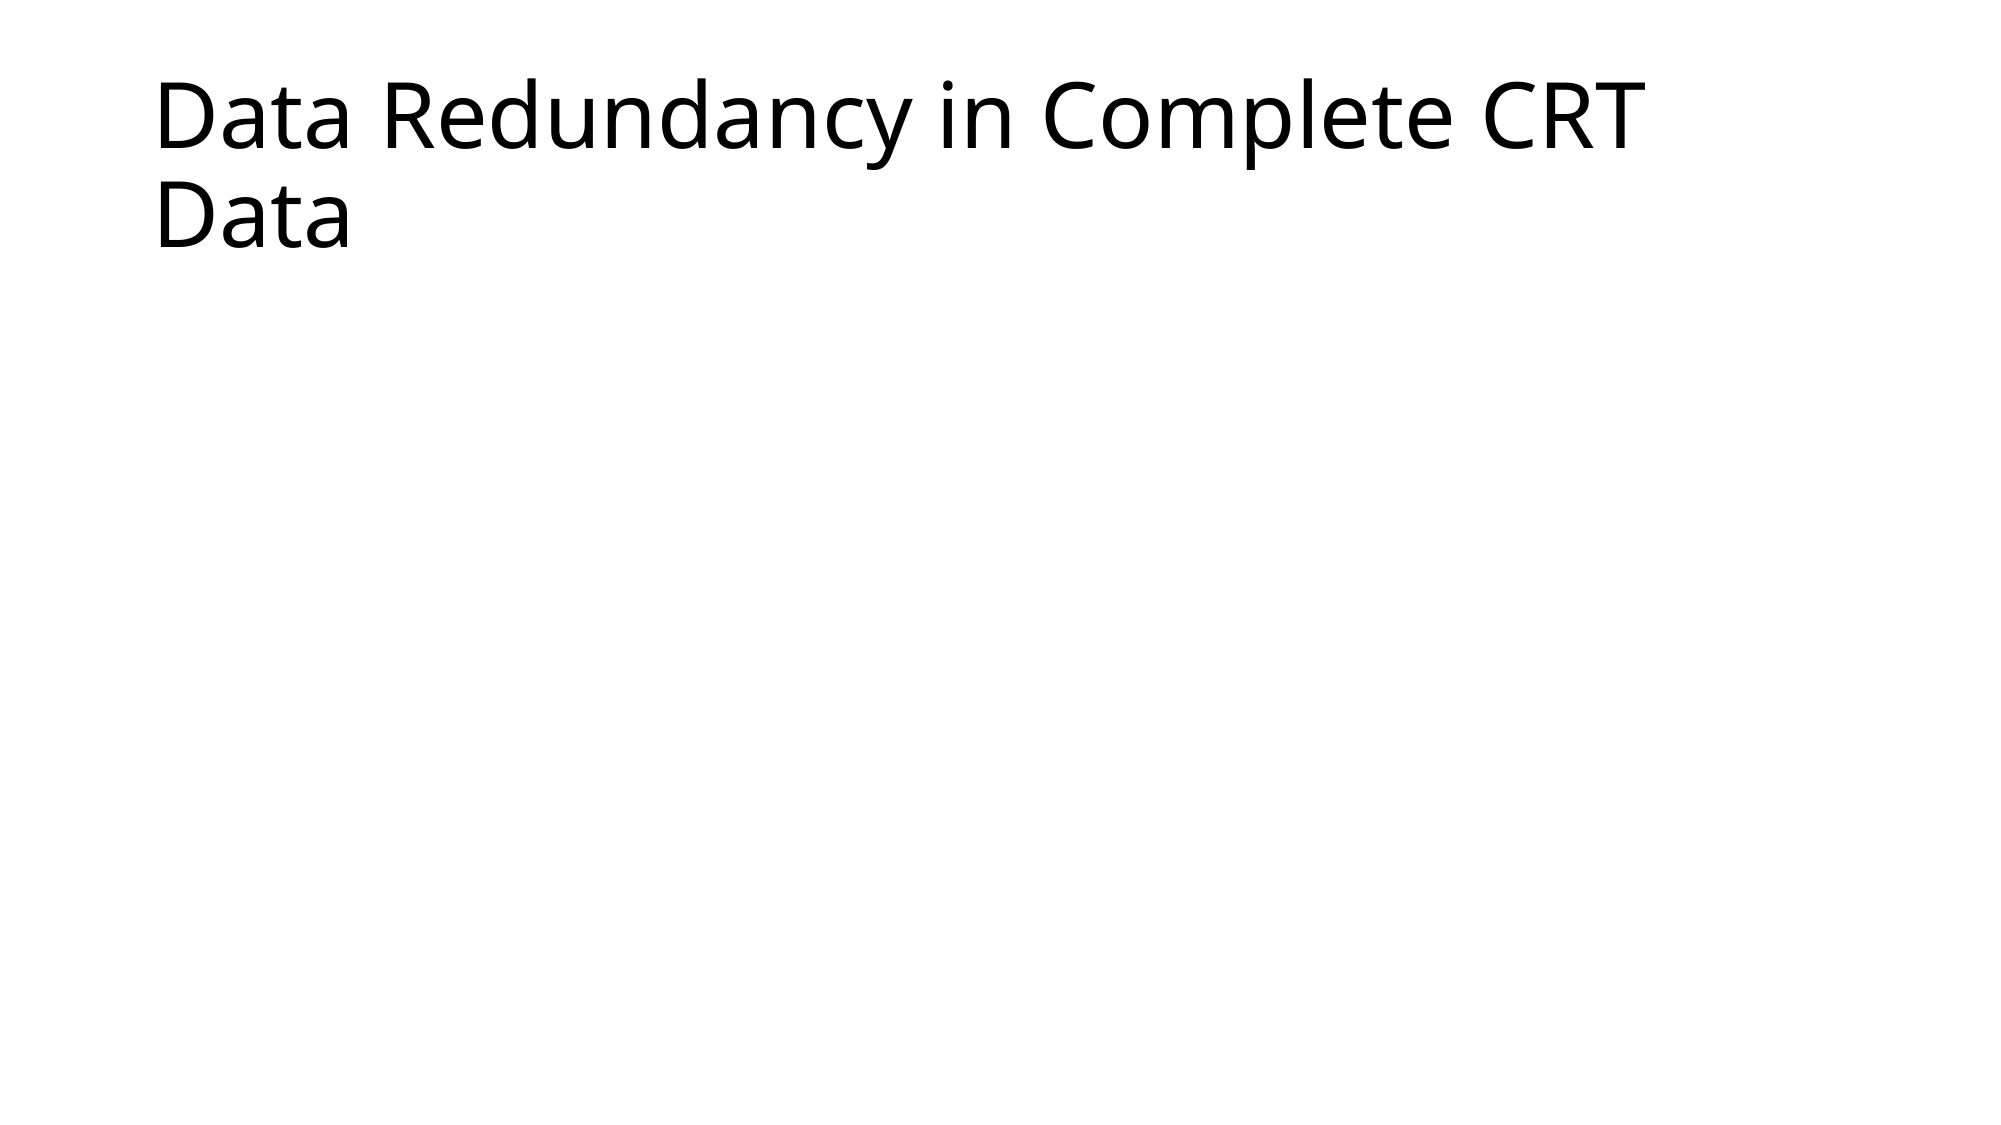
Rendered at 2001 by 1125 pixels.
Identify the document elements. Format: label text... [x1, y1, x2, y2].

title Data Redundancy in Complete CRT Data [137, 59, 1863, 278]
